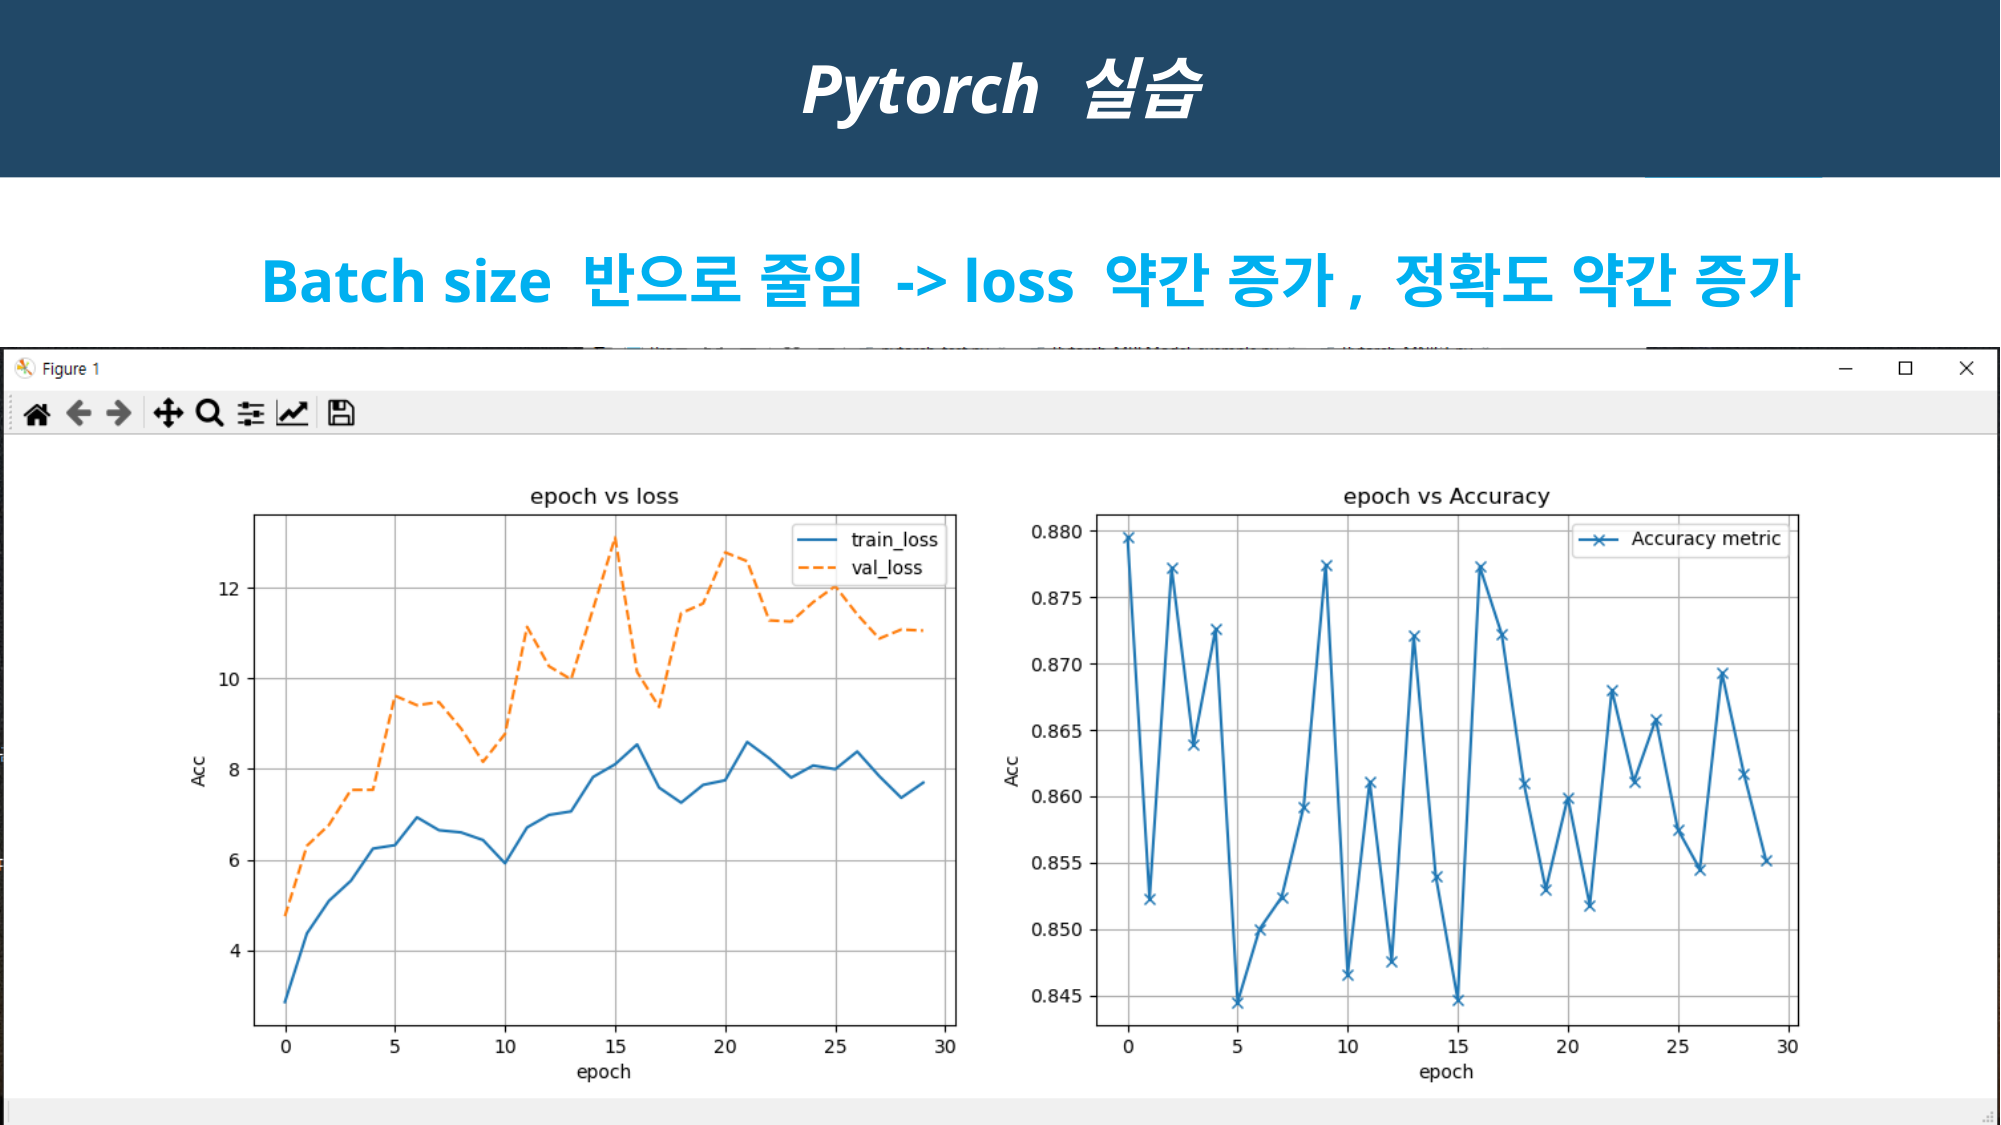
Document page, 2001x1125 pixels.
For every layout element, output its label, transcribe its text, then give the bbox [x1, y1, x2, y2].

text_box Batch size 반으로 줄임 -> loss 약간 증가, 정확도 약간 증가 [244, 201, 1912, 265]
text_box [1644, 0, 2000, 178]
text_box Pytorch 실습 [0, 0, 1644, 178]
text_box [25, 230, 546, 295]
picture [0, 347, 2000, 1125]
